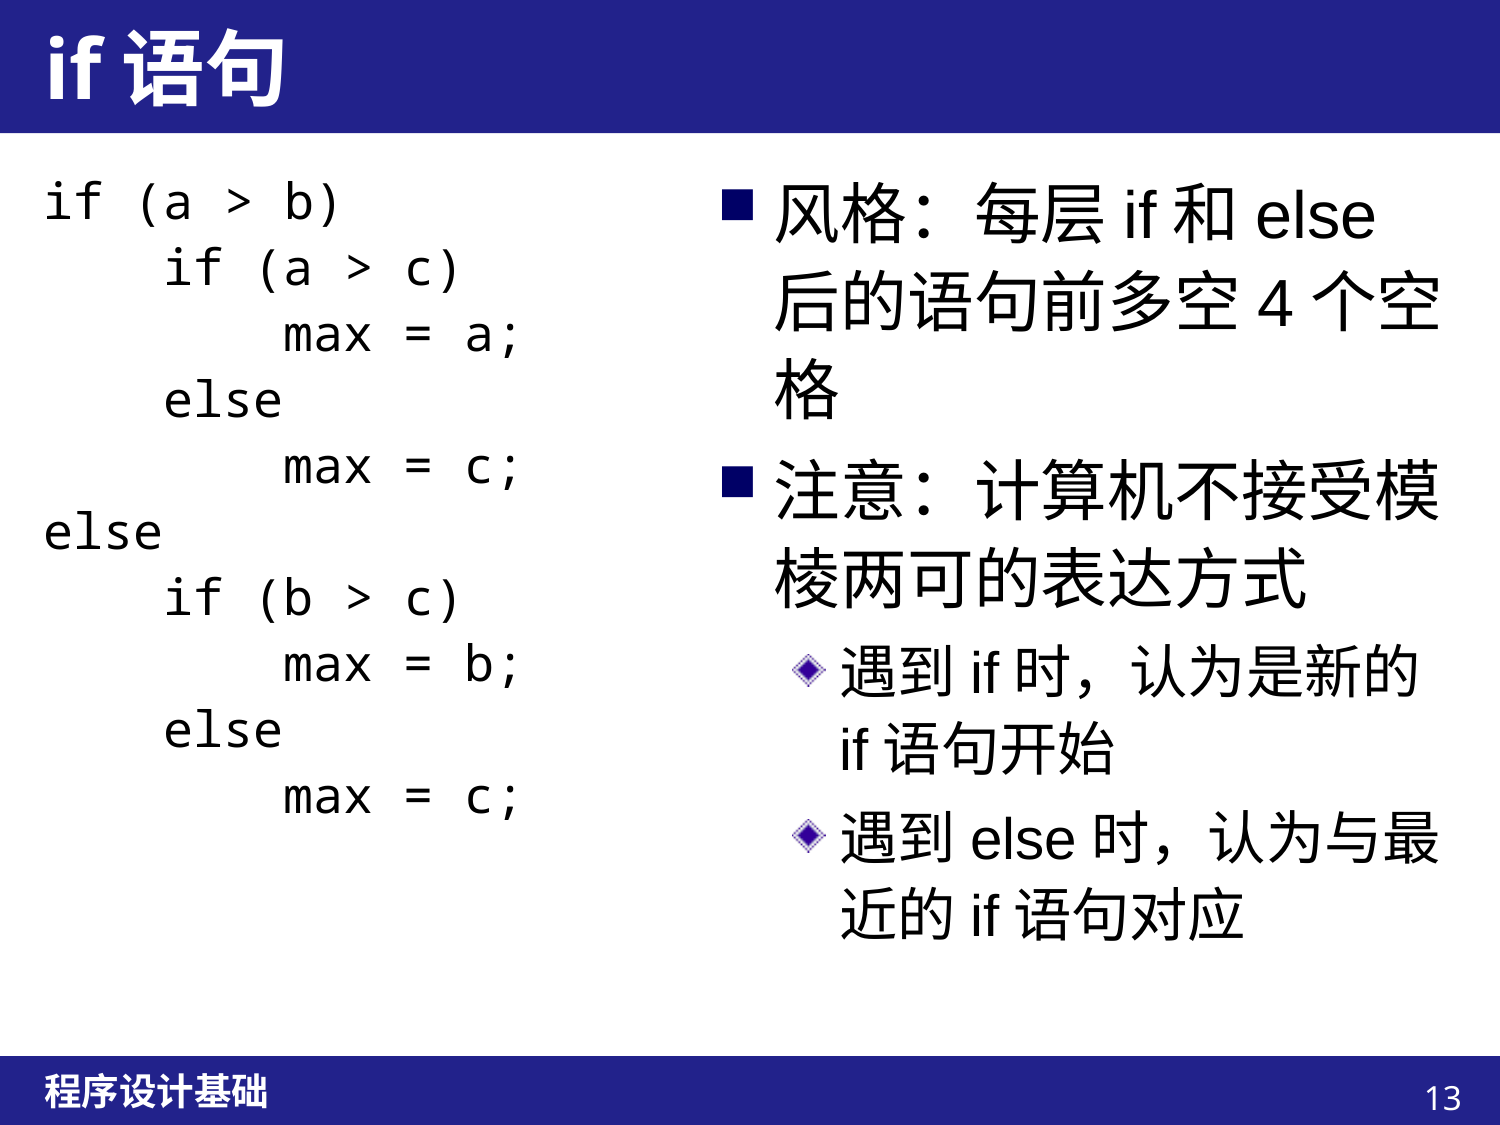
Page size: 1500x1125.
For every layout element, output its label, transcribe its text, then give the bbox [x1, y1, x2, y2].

title if语句 [29, 0, 1469, 134]
picture [792, 819, 826, 853]
list 风格：每层if和else后的语句前多空4个空格 注意：计算机不接受模棱两可的表达方式 遇到if时，认为是新的if语句开始 遇到else时，认为与最近的if语句对应 [702, 156, 1469, 1034]
picture [792, 654, 826, 687]
text_box if (a > b) if (a > c) max = a; else max = c; else if (b > c) max = b; else max = c; [29, 156, 680, 901]
